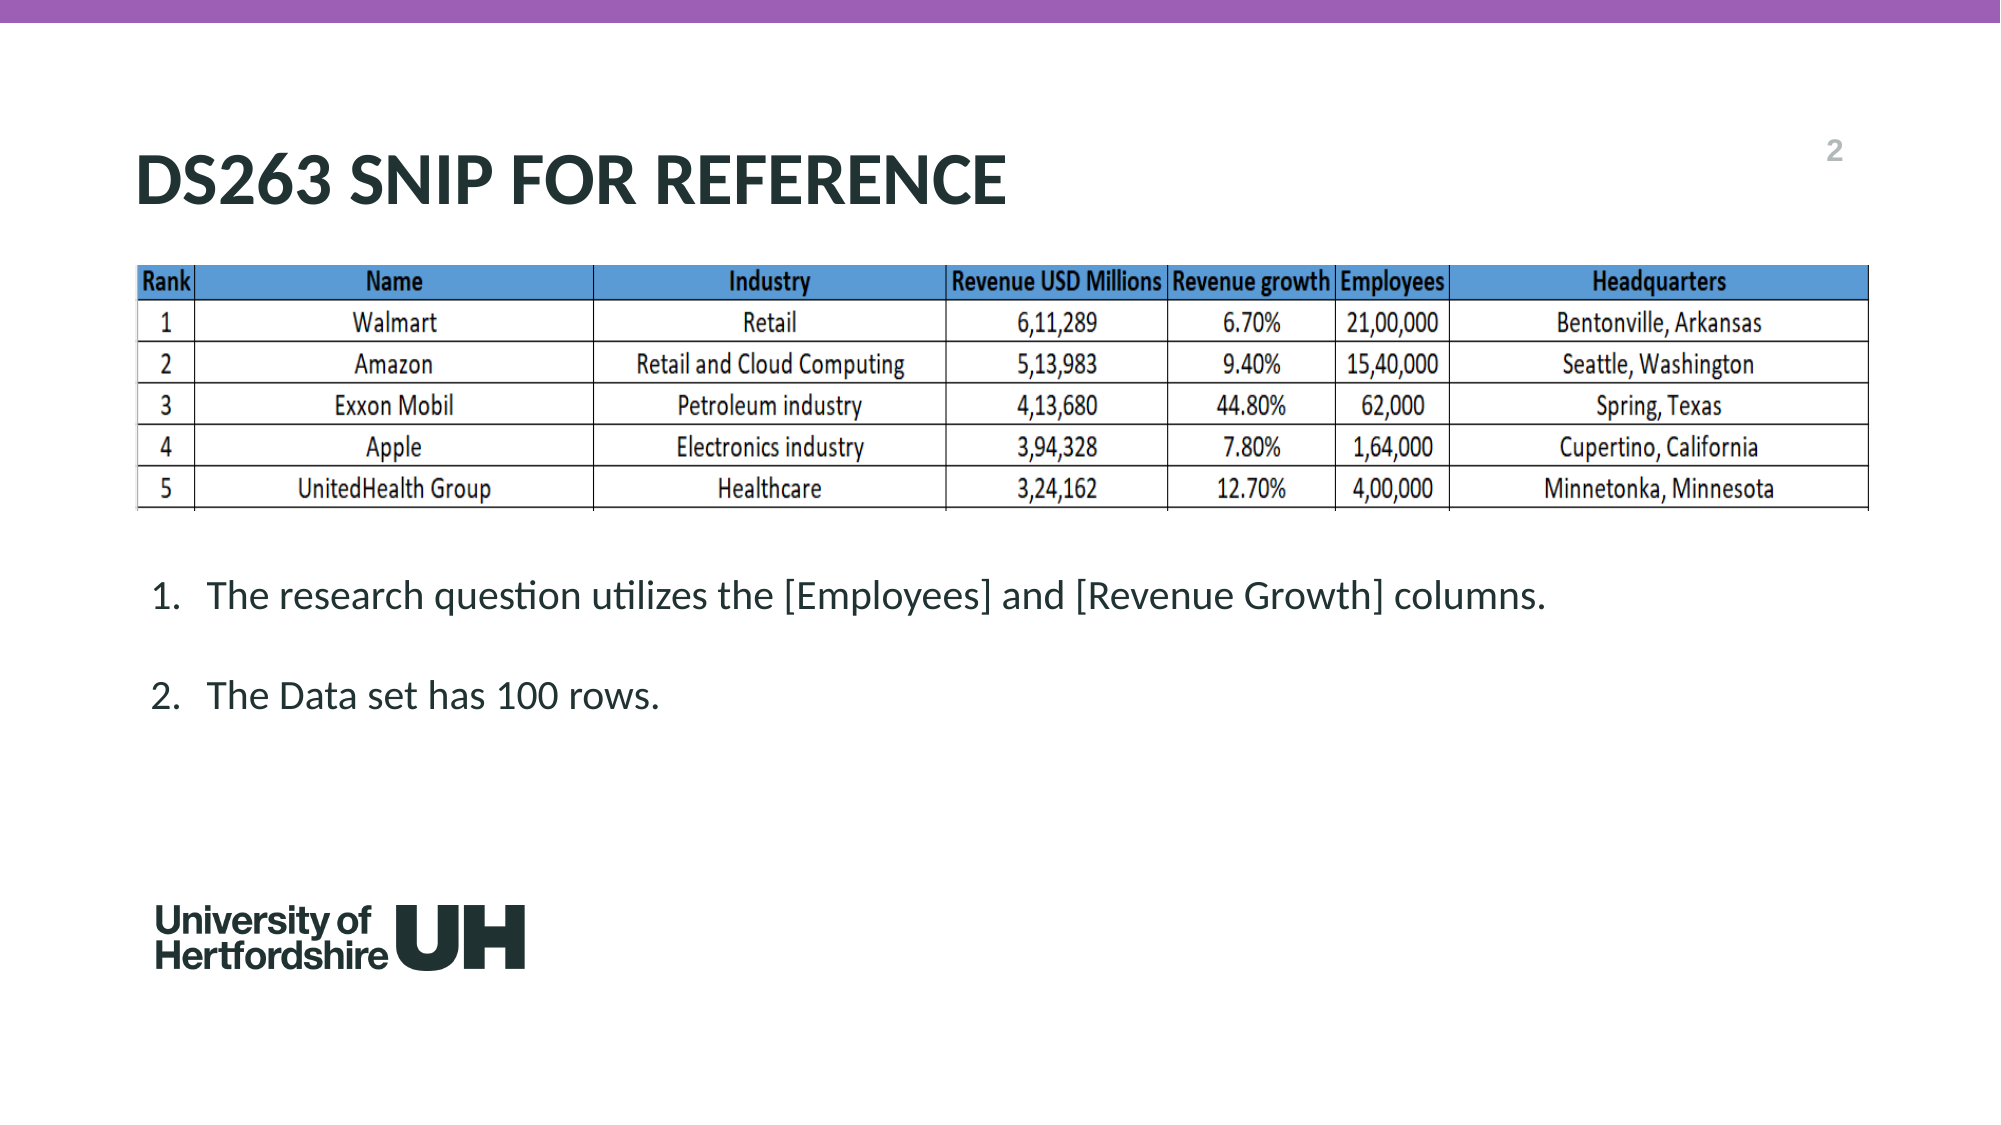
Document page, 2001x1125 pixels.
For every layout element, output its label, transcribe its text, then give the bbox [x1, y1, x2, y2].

footer DS263 SNIP FOR REFERENCE [135, 129, 1313, 168]
text_box The research question utilizes the [Employees] and [Revenue Growth] columns. The Data set has 100 rows. [135, 511, 1869, 726]
slide_number 2 [1741, 129, 1844, 168]
picture [135, 265, 1870, 511]
